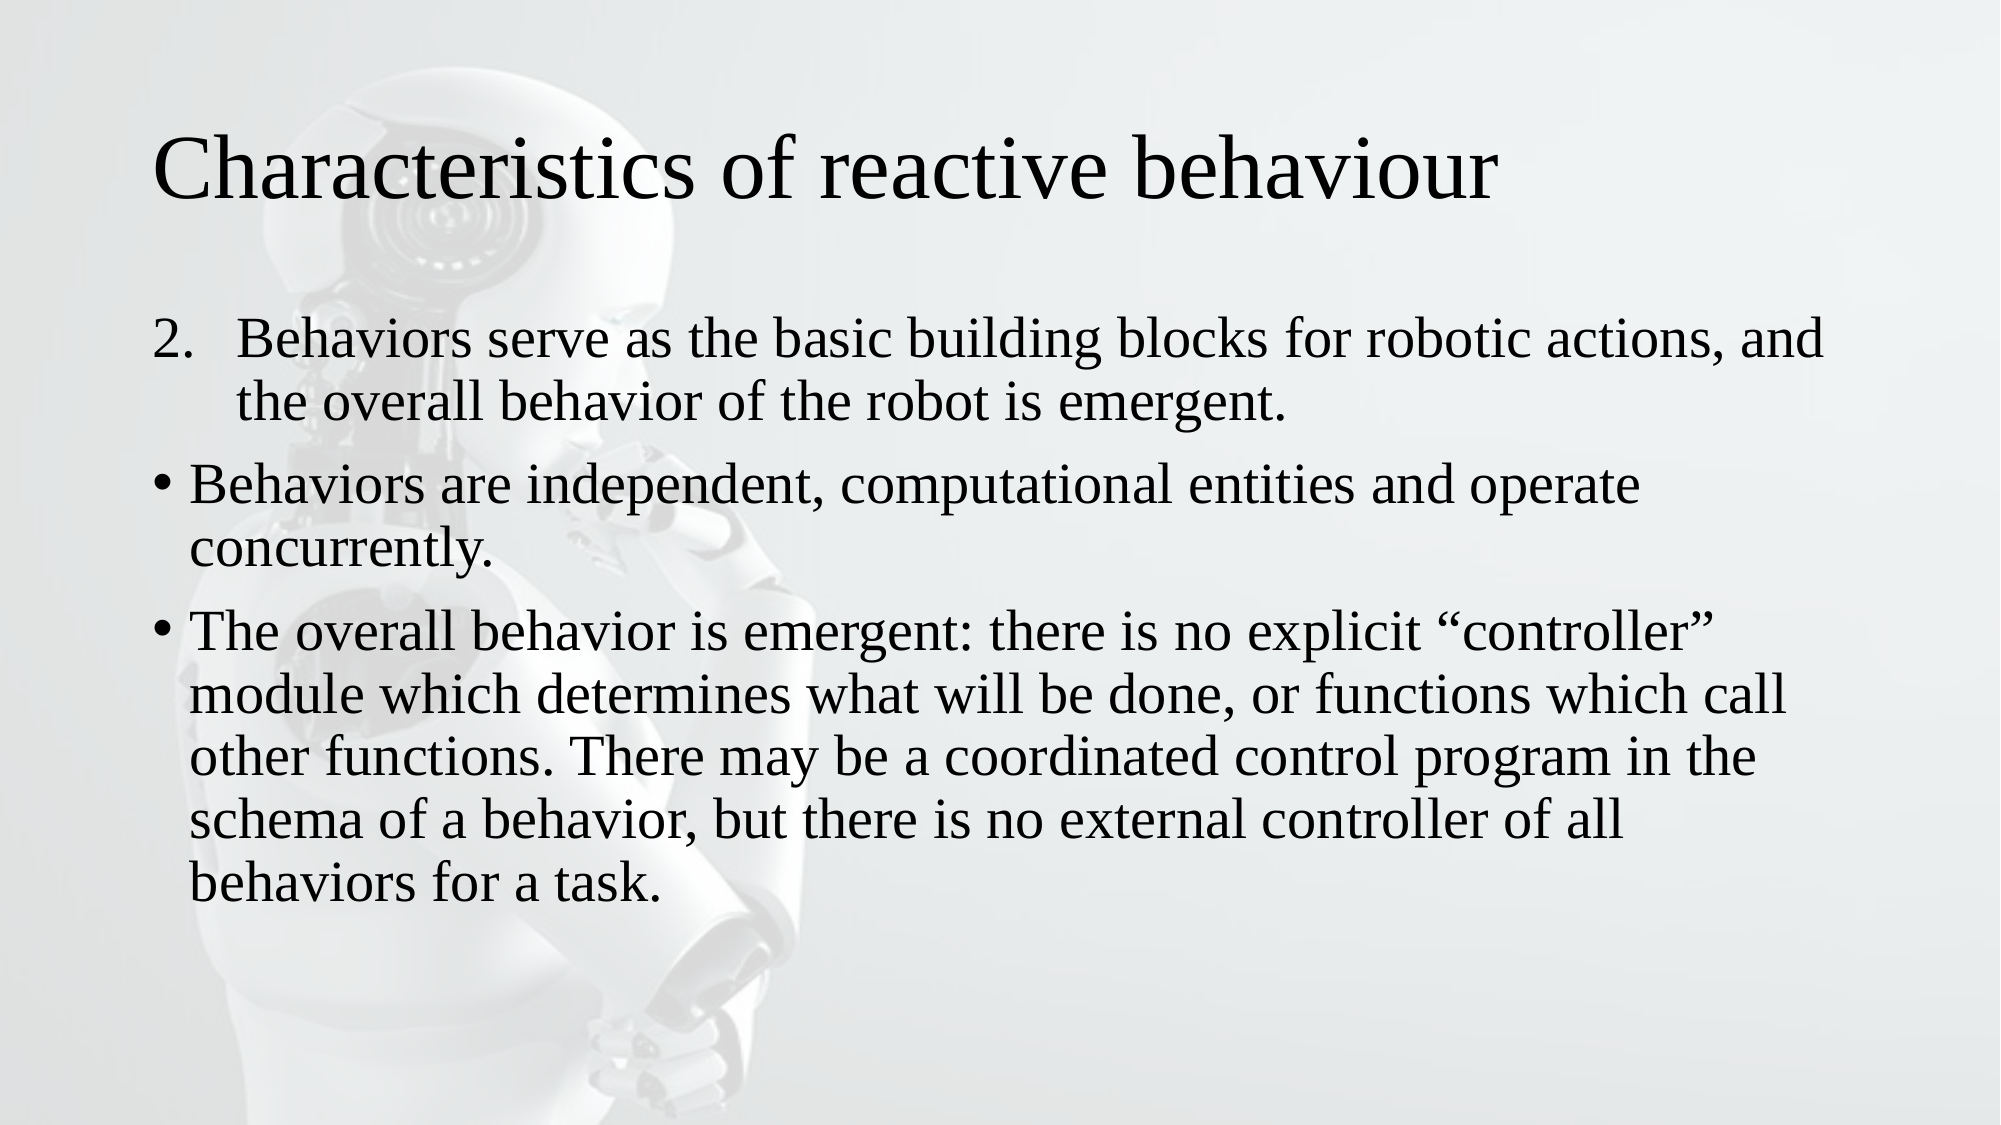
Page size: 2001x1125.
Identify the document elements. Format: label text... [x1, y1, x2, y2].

list Behaviors serve as the basic building blocks for robotic actions, and the overall behavior of the robot is emergent. Behaviors are independent, computational entities and operate concurrently. The overall behavior is emergent: there is no explicit “controller” module which determines what will be done, or functions which call other functions. There may be a coordinated control program in the schema of a behavior, but there is no external controller of all behaviors for a task. [137, 299, 1863, 1014]
title Characteristics of reactive behaviour [137, 59, 1863, 278]
